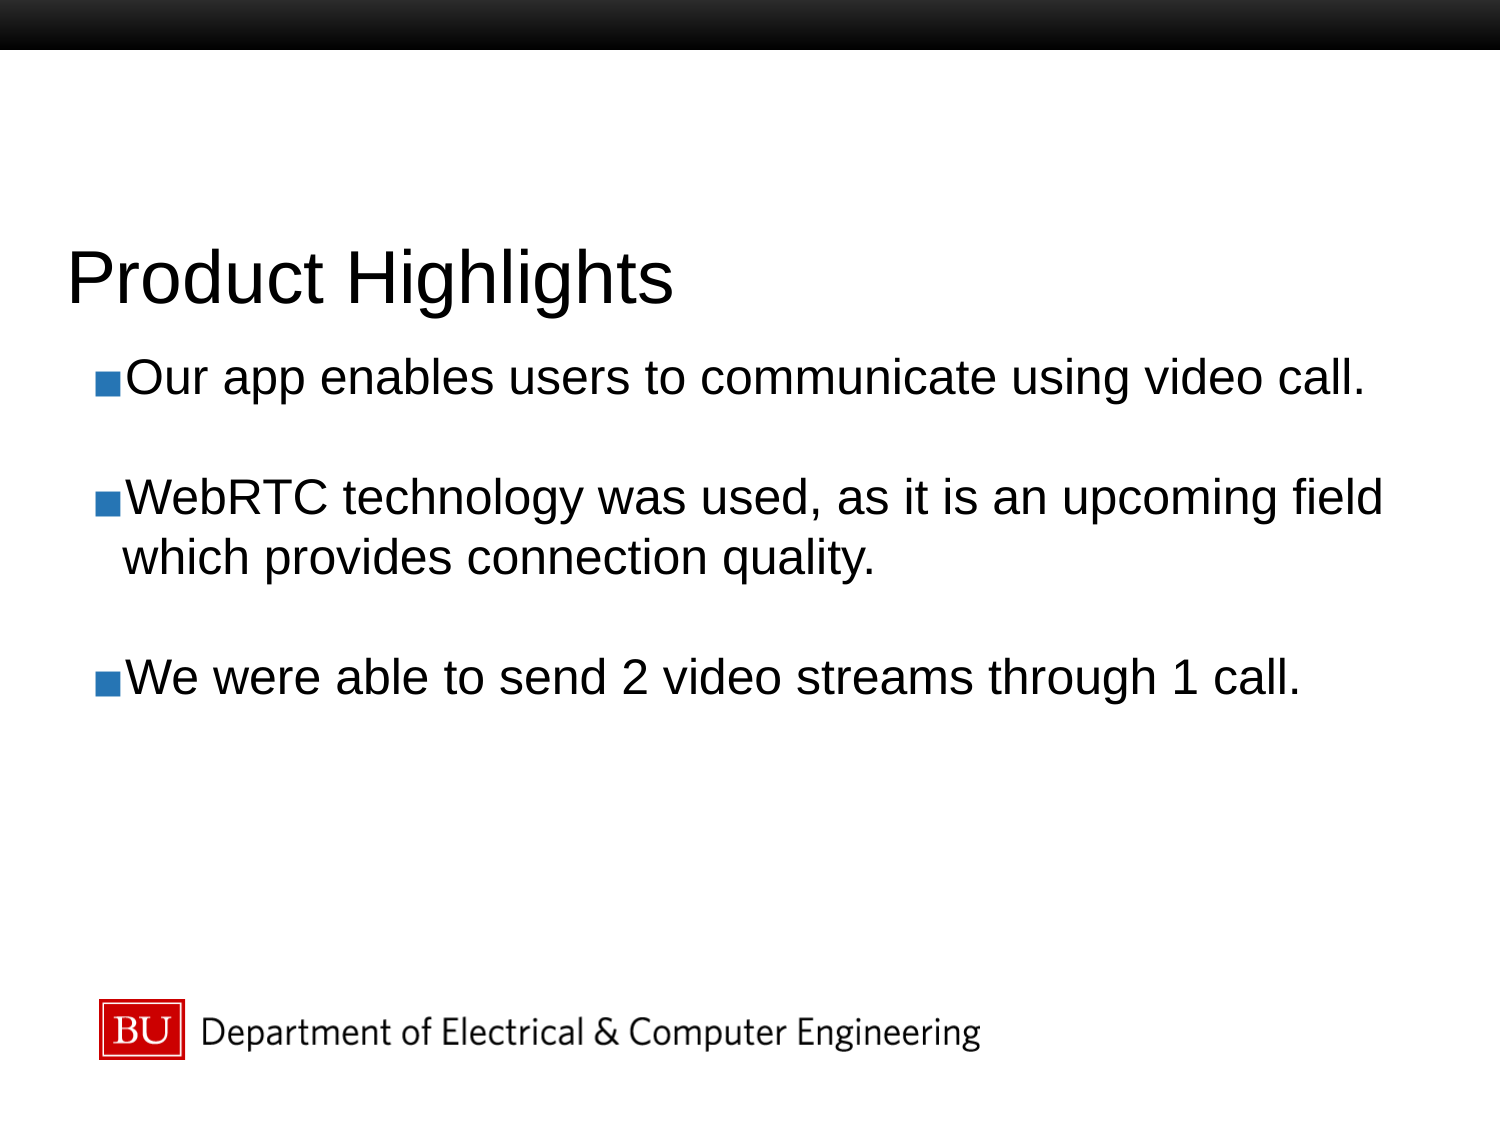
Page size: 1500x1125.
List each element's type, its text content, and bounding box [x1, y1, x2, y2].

list Our app enables users to communicate using video call. WebRTC technology was used, as it is an upcoming field which provides connection quality. We were able to send 2 video streams through 1 call. [51, 329, 1449, 891]
picture [99, 999, 980, 1060]
title Product Highlights [51, 213, 1449, 308]
